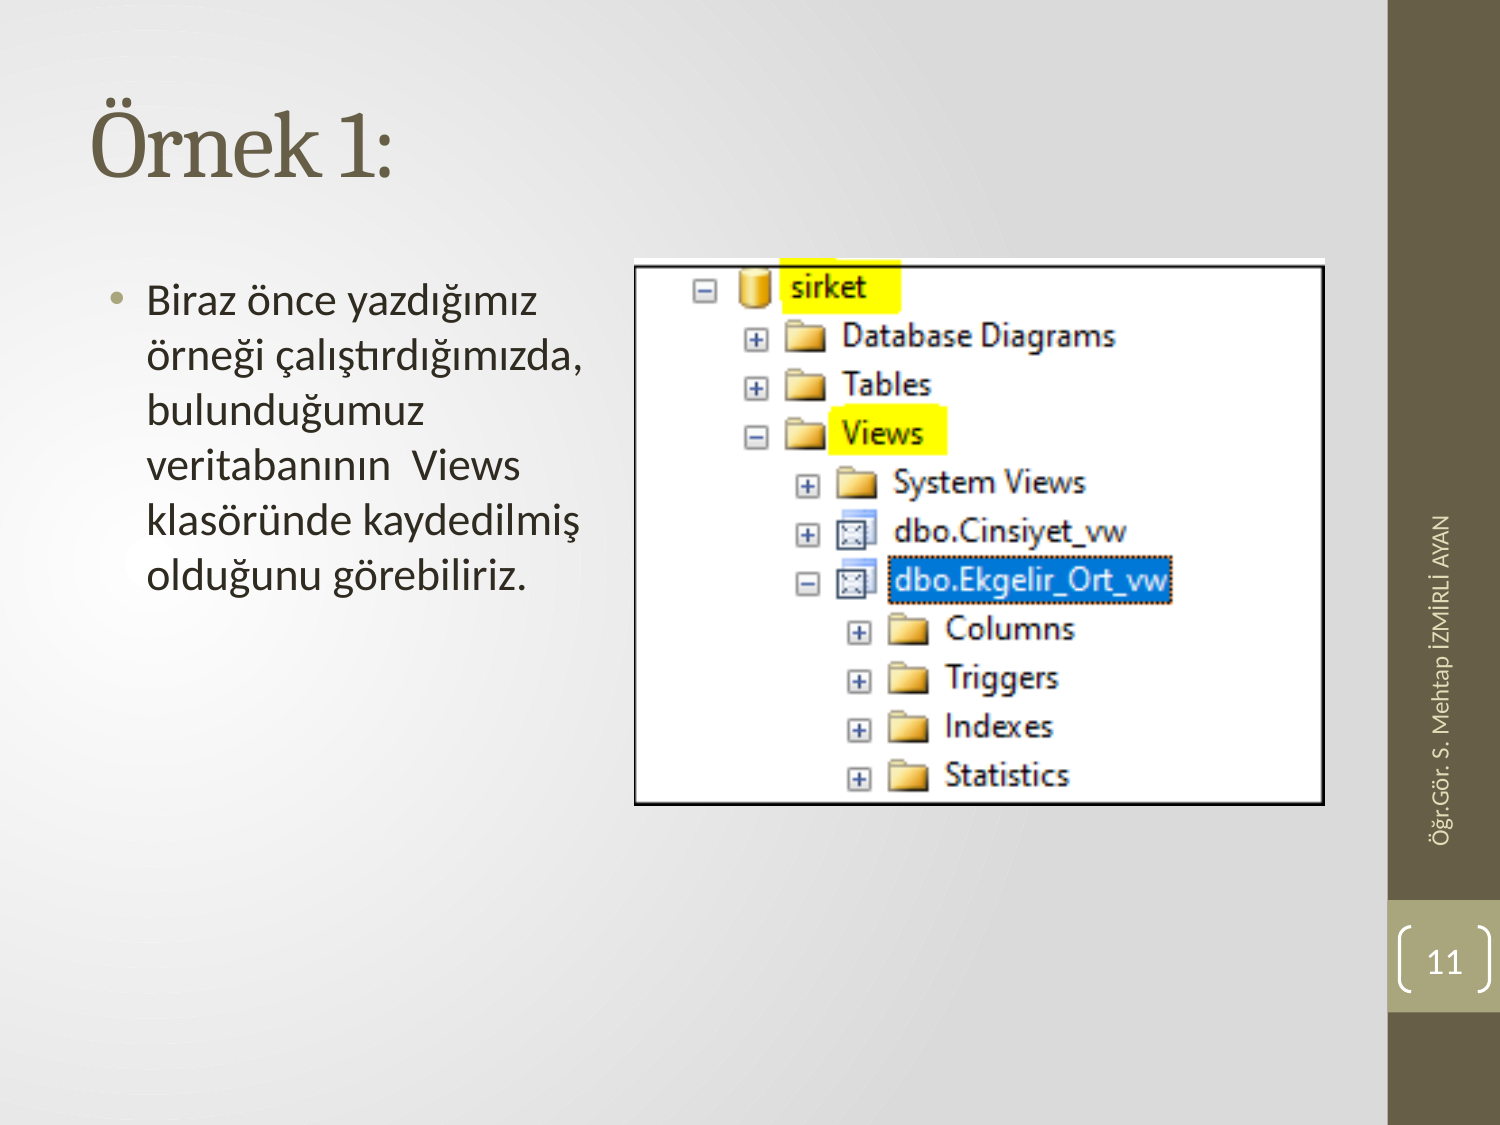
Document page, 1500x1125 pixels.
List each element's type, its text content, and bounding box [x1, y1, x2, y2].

picture [633, 257, 1326, 807]
footer Öğr.Gör. S. Mehtap İZMİRLİ AYAN [1408, 500, 1469, 889]
list Biraz önce yazdığımız örneği çalıştırdığımızda, bulunduğumuz veritabanının Views klasöründe kaydedilmiş olduğunu görebiliriz. [75, 262, 634, 1050]
slide_number 11 [1397, 925, 1492, 994]
title Örnek 1: [75, 45, 1325, 233]
